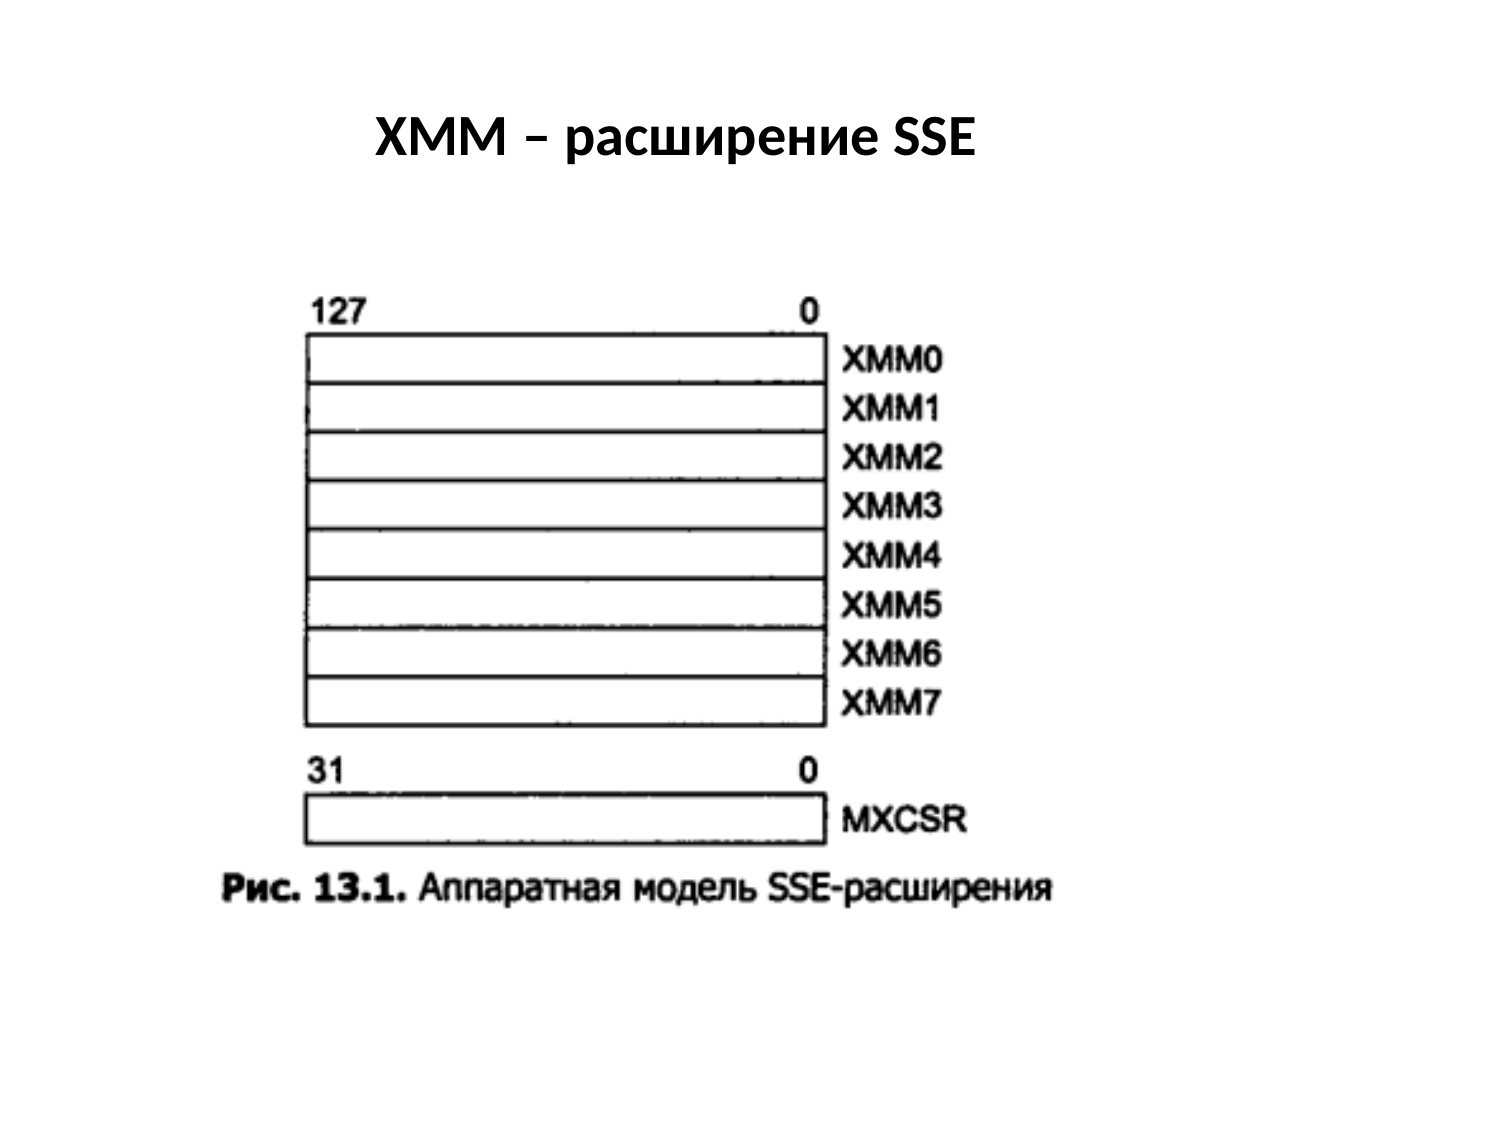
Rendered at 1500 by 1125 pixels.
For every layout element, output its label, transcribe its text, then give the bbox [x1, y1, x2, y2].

text_box ХММ – расширение SSE [360, 89, 1010, 245]
picture [159, 266, 1093, 929]
